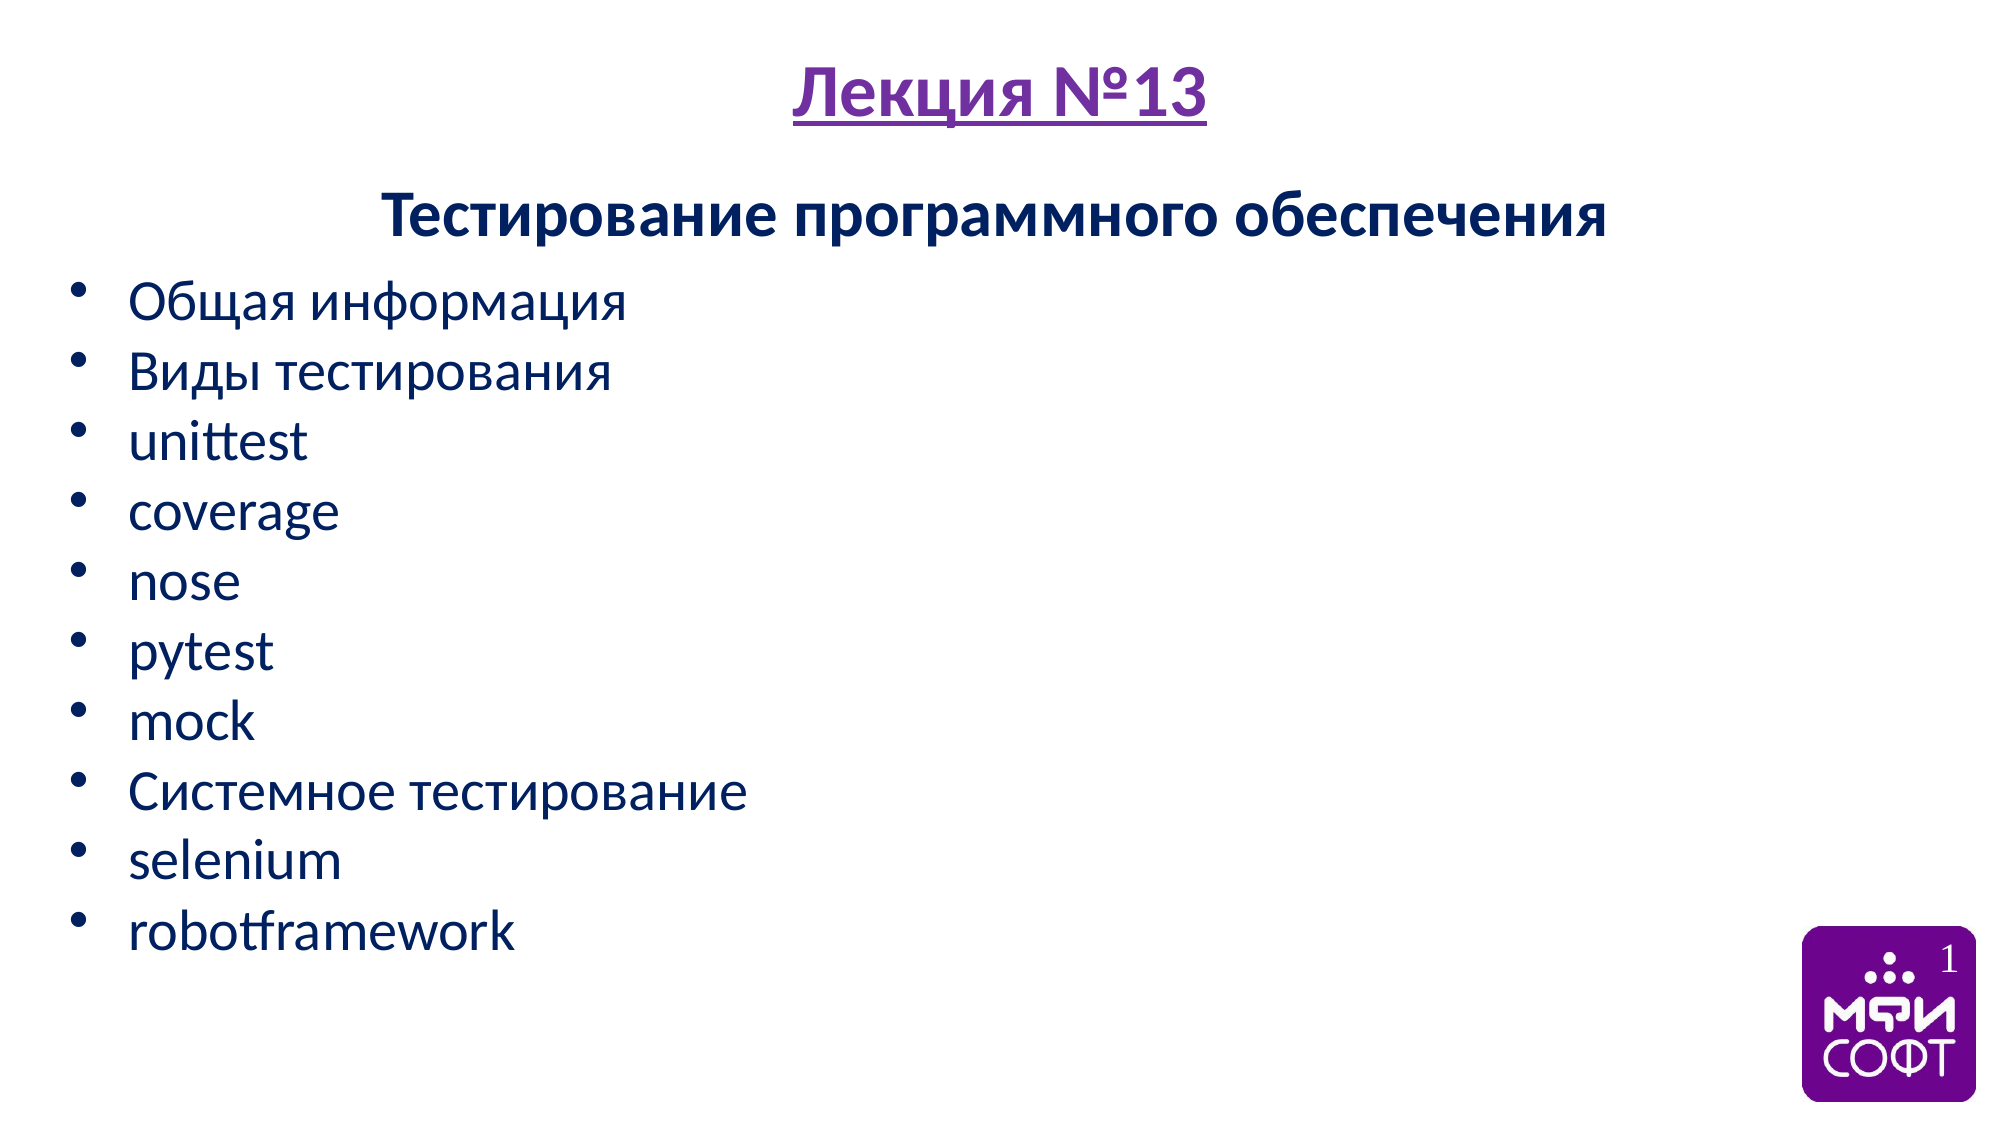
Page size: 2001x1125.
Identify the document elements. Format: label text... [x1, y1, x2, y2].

text_box Тестирование программного обеспечения Общая информация Виды тестирования unittest coverage nose pytest mock Системное тестирование selenium robotframework [54, 162, 1938, 1097]
title Лекция №13 [0, 34, 2000, 149]
picture [1802, 926, 1976, 1102]
